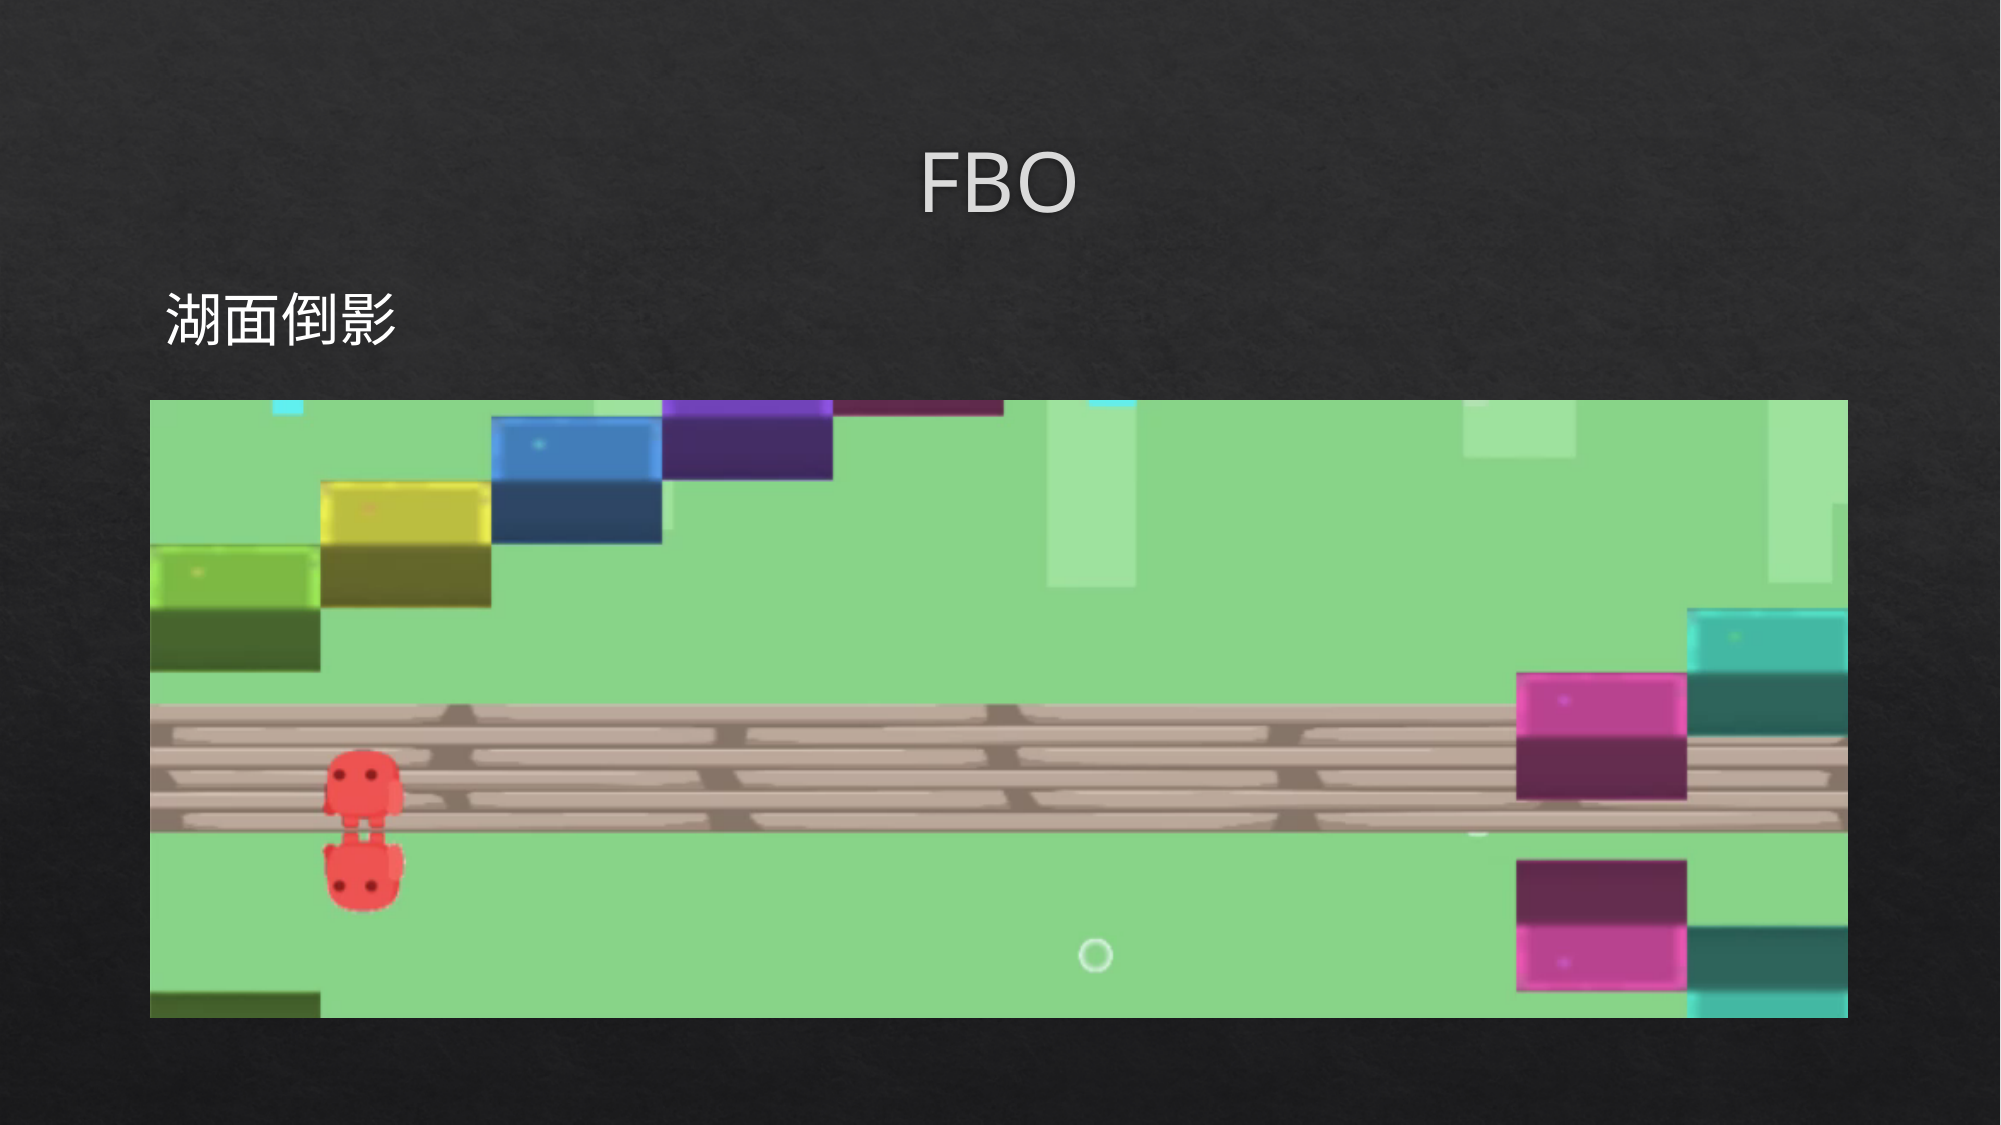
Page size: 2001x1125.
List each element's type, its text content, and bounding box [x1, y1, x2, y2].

text_box 湖面倒影 [149, 275, 742, 361]
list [149, 399, 1849, 1020]
title FBO [149, 99, 1849, 260]
